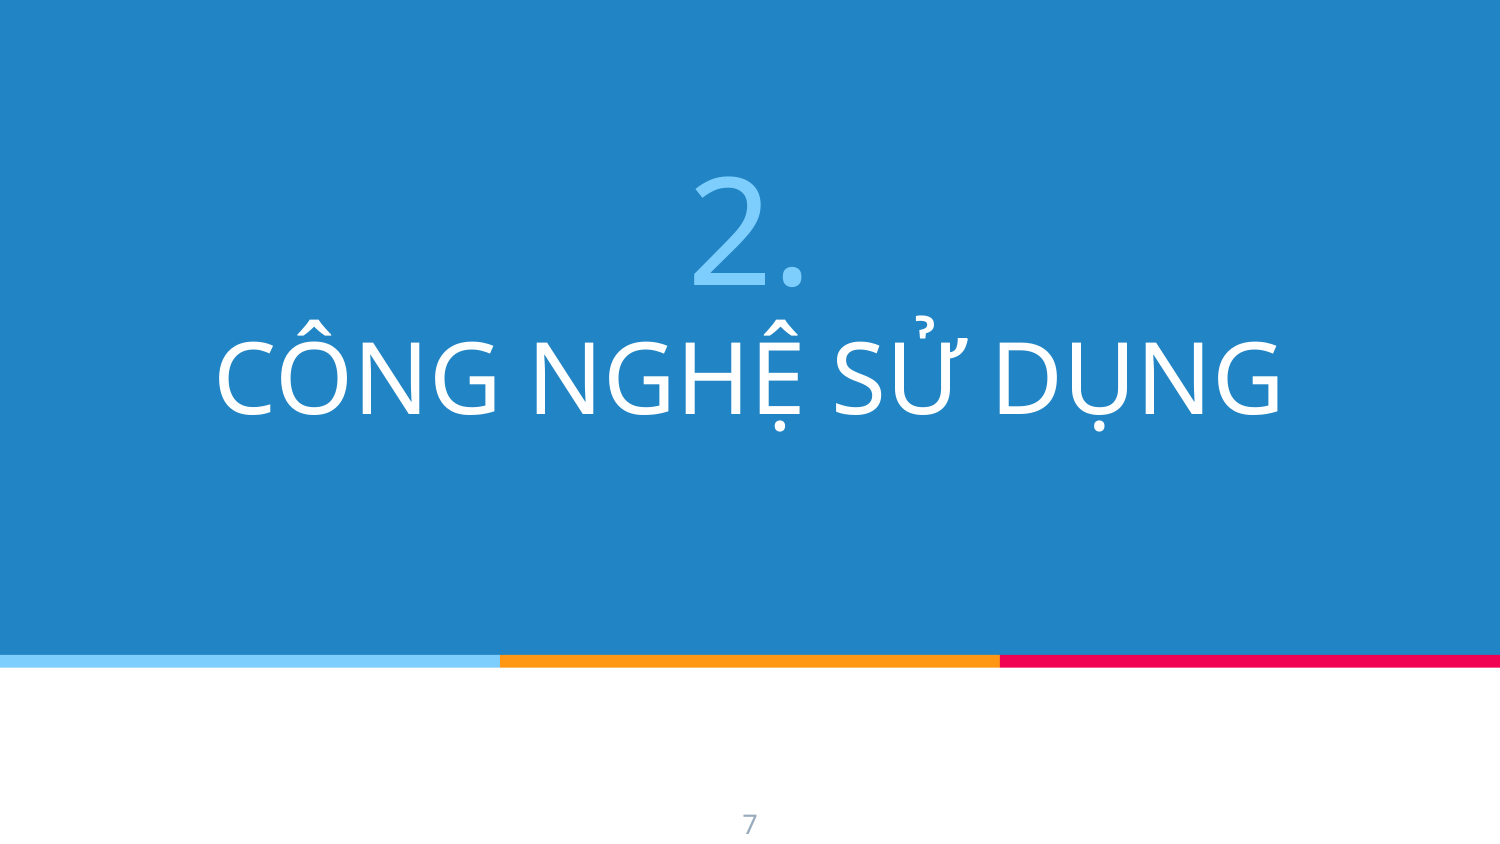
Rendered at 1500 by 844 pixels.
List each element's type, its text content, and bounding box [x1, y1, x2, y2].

title 2. CÔNG NGHỆ SỬ DỤNG [112, 259, 1388, 450]
slide_number 7 [0, 792, 1500, 844]
